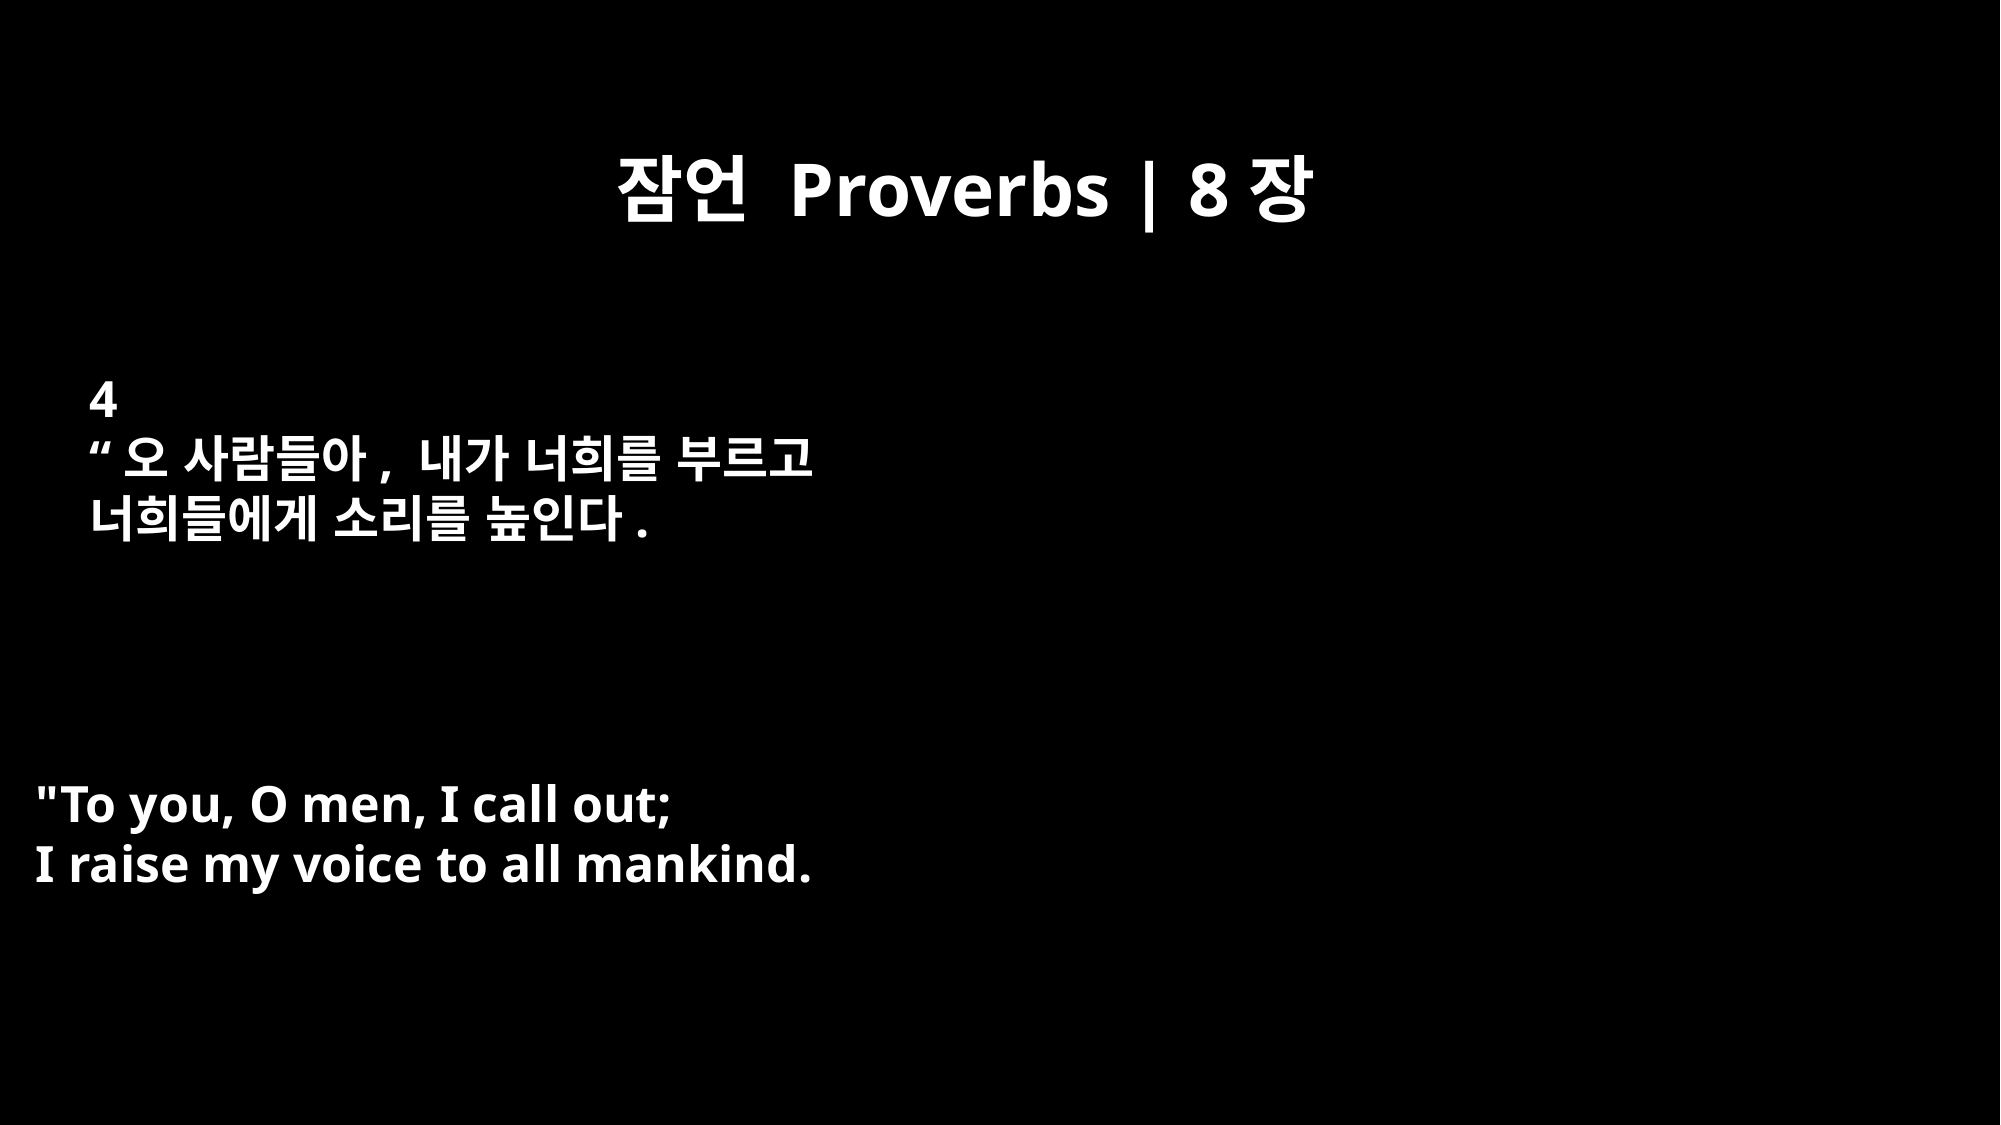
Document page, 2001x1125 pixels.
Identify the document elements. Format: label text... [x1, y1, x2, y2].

text_box 잠언 Proverbs | 8장 [601, 136, 1331, 239]
text_box "To you, O men, I call out; I raise my voice to all mankind. [21, 764, 828, 900]
text_box 4 “오 사람들아, 내가 너희를 부르고 너희들에게 소리를 높인다. [74, 359, 830, 555]
